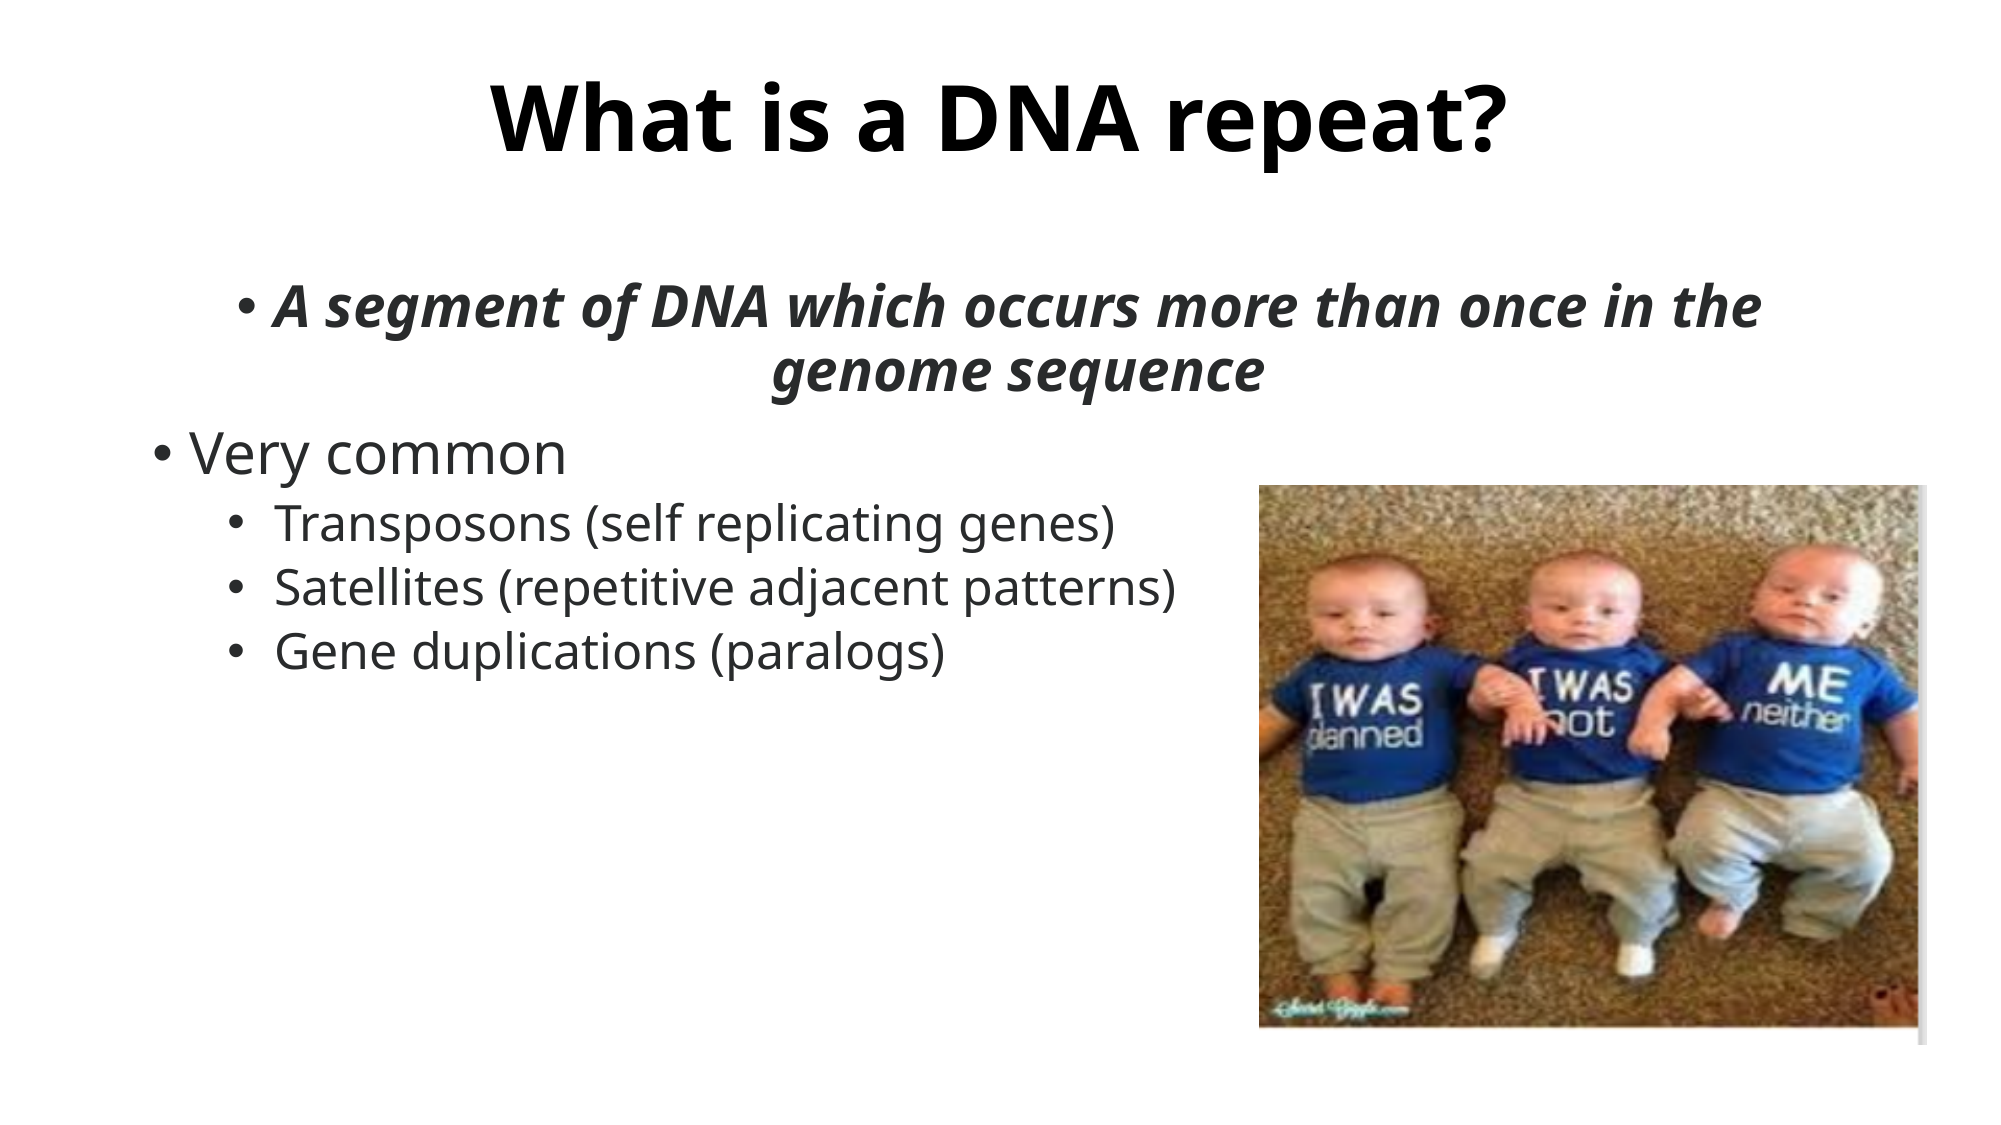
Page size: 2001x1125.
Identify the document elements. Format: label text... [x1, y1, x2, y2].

title What is a DNA repeat? [137, 59, 1863, 183]
picture [1259, 485, 1927, 1045]
list A segment of DNA which occurs more than once in the genome sequence Very common Transposons (self replicating genes) Satellites (repetitive adjacent patterns) Gene duplications (paralogs) [137, 270, 1863, 984]
